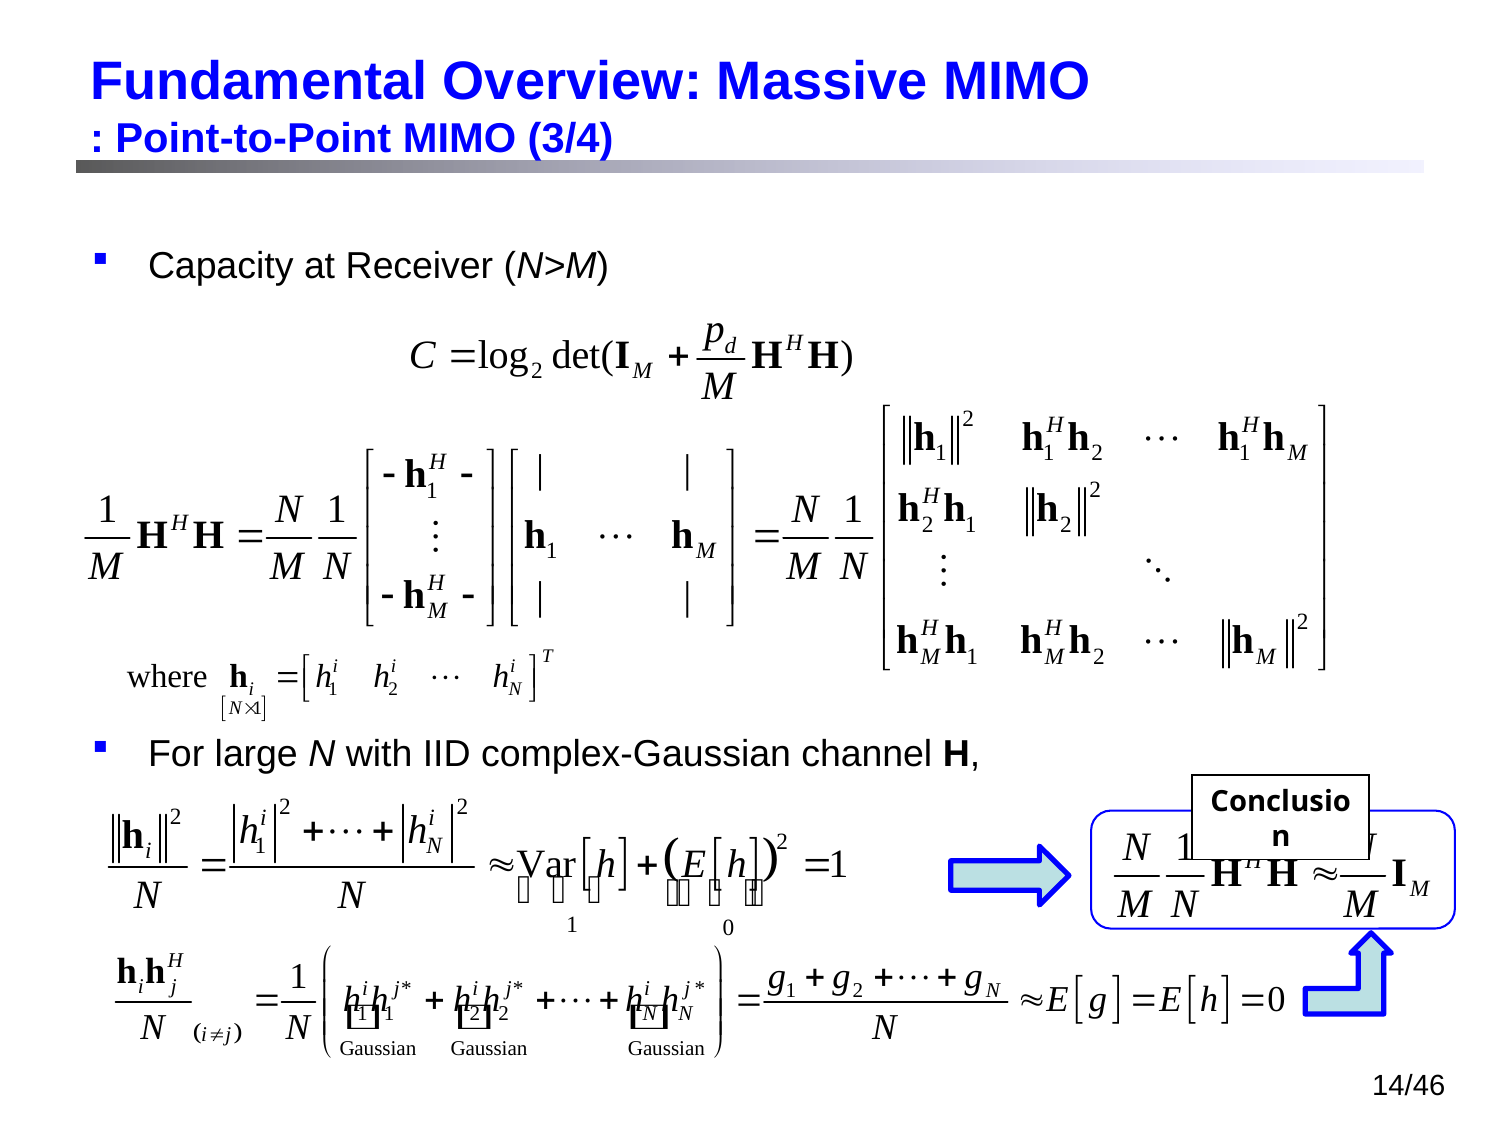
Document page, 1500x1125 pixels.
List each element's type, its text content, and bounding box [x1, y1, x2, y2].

text_box Conclusion [1192, 774, 1370, 820]
text_box [1089, 808, 1192, 930]
slide_number 14/46 [1340, 1058, 1461, 1106]
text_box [121, 642, 561, 729]
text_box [101, 786, 854, 945]
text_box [78, 396, 1341, 680]
title Fundamental Overview: Massive MIMO : Point-to-Point MIMO (3/4) [75, 45, 1425, 161]
text_box [950, 846, 1069, 905]
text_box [1107, 822, 1440, 927]
text_box [1305, 935, 1392, 1015]
list Capacity at Receiver (N>M) For large N with IID complex-Gaussian channel H, [75, 218, 1428, 1006]
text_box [109, 938, 1292, 1067]
text_box [1370, 808, 1457, 929]
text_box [403, 304, 861, 395]
